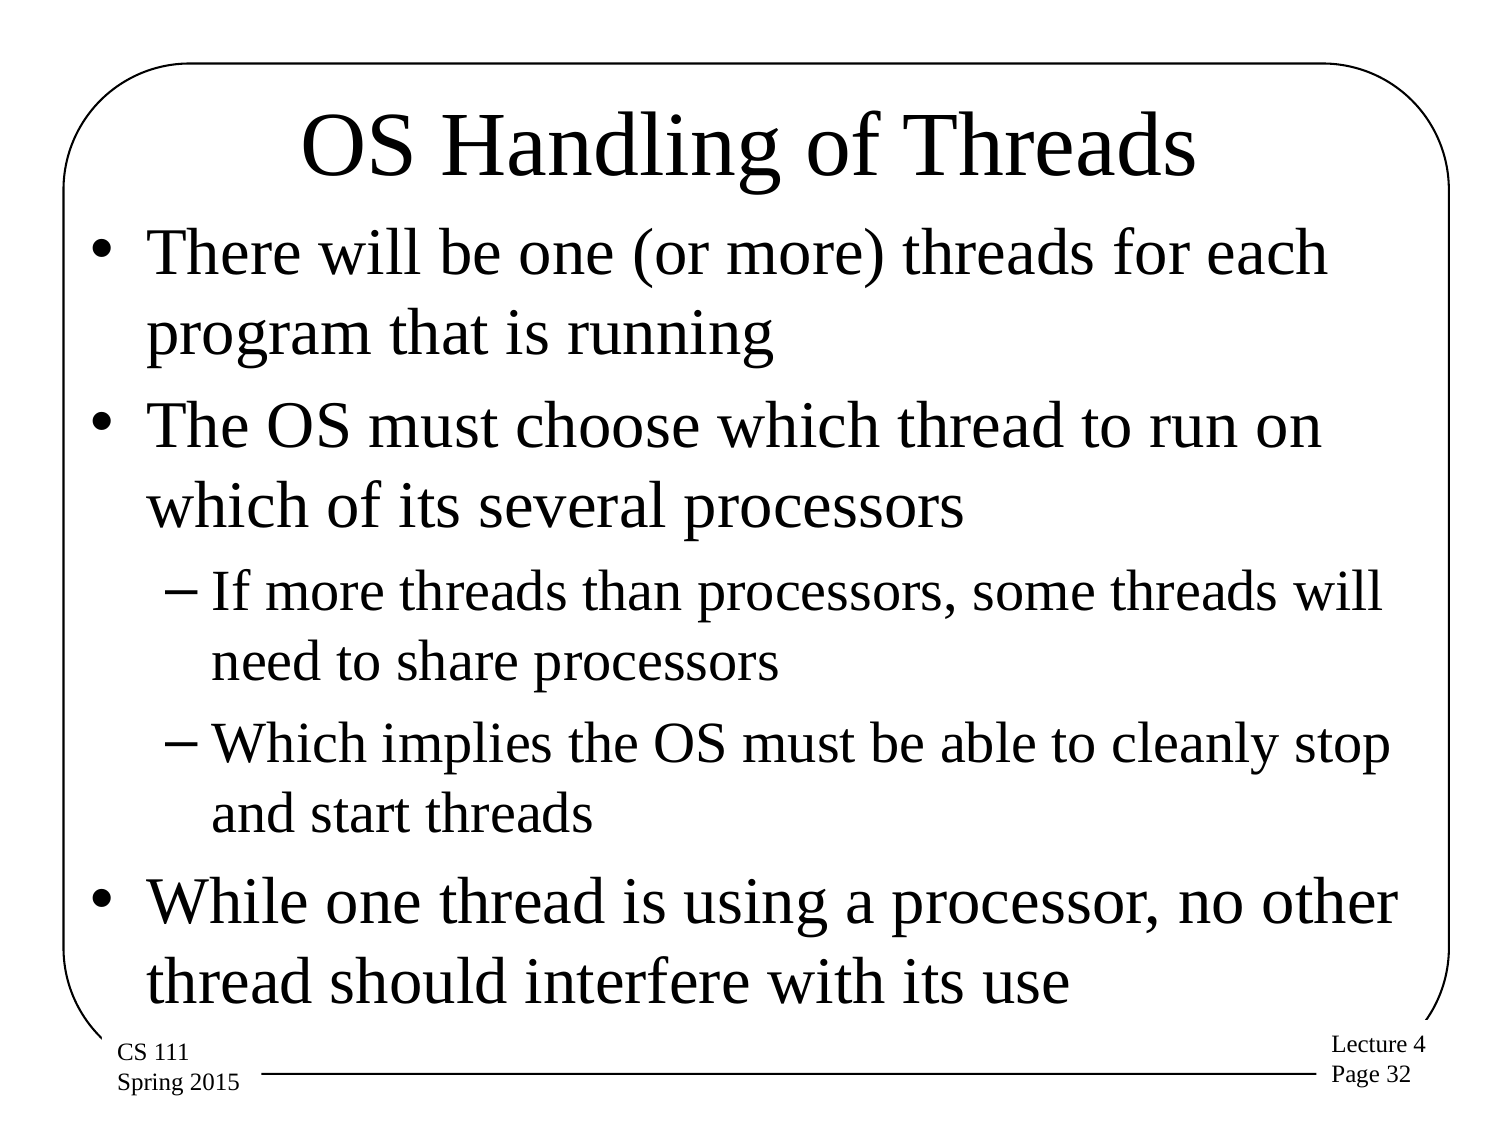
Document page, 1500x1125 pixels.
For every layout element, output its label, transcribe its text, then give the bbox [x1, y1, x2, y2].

title OS Handling of Threads [74, 44, 1426, 199]
list There will be one (or more) threads for each program that is running The OS must choose which thread to run on which of its several processors If more threads than processors, some threads will need to share processors Which implies the OS must be able to cleanly stop and start threads While one thread is using a processor, no other thread should interfere with its use [74, 199, 1426, 943]
